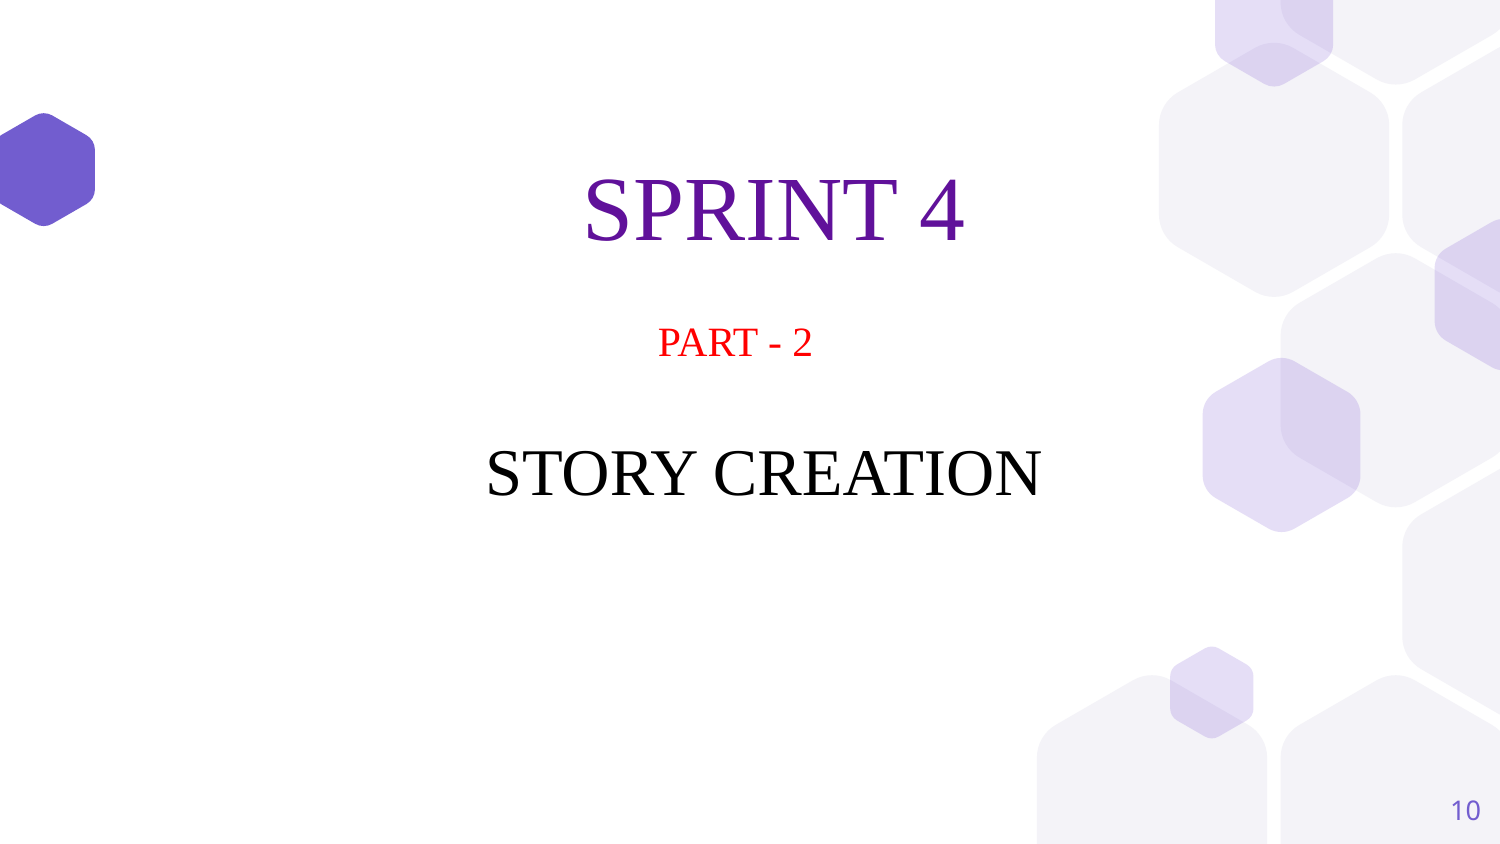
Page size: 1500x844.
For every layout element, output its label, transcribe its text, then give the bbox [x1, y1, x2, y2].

text_box STORY CREATION [470, 421, 1174, 517]
slide_number 10 [1391, 779, 1482, 844]
text_box PART - 2 [643, 307, 1117, 373]
title SPRINT 4 [582, 177, 1500, 243]
